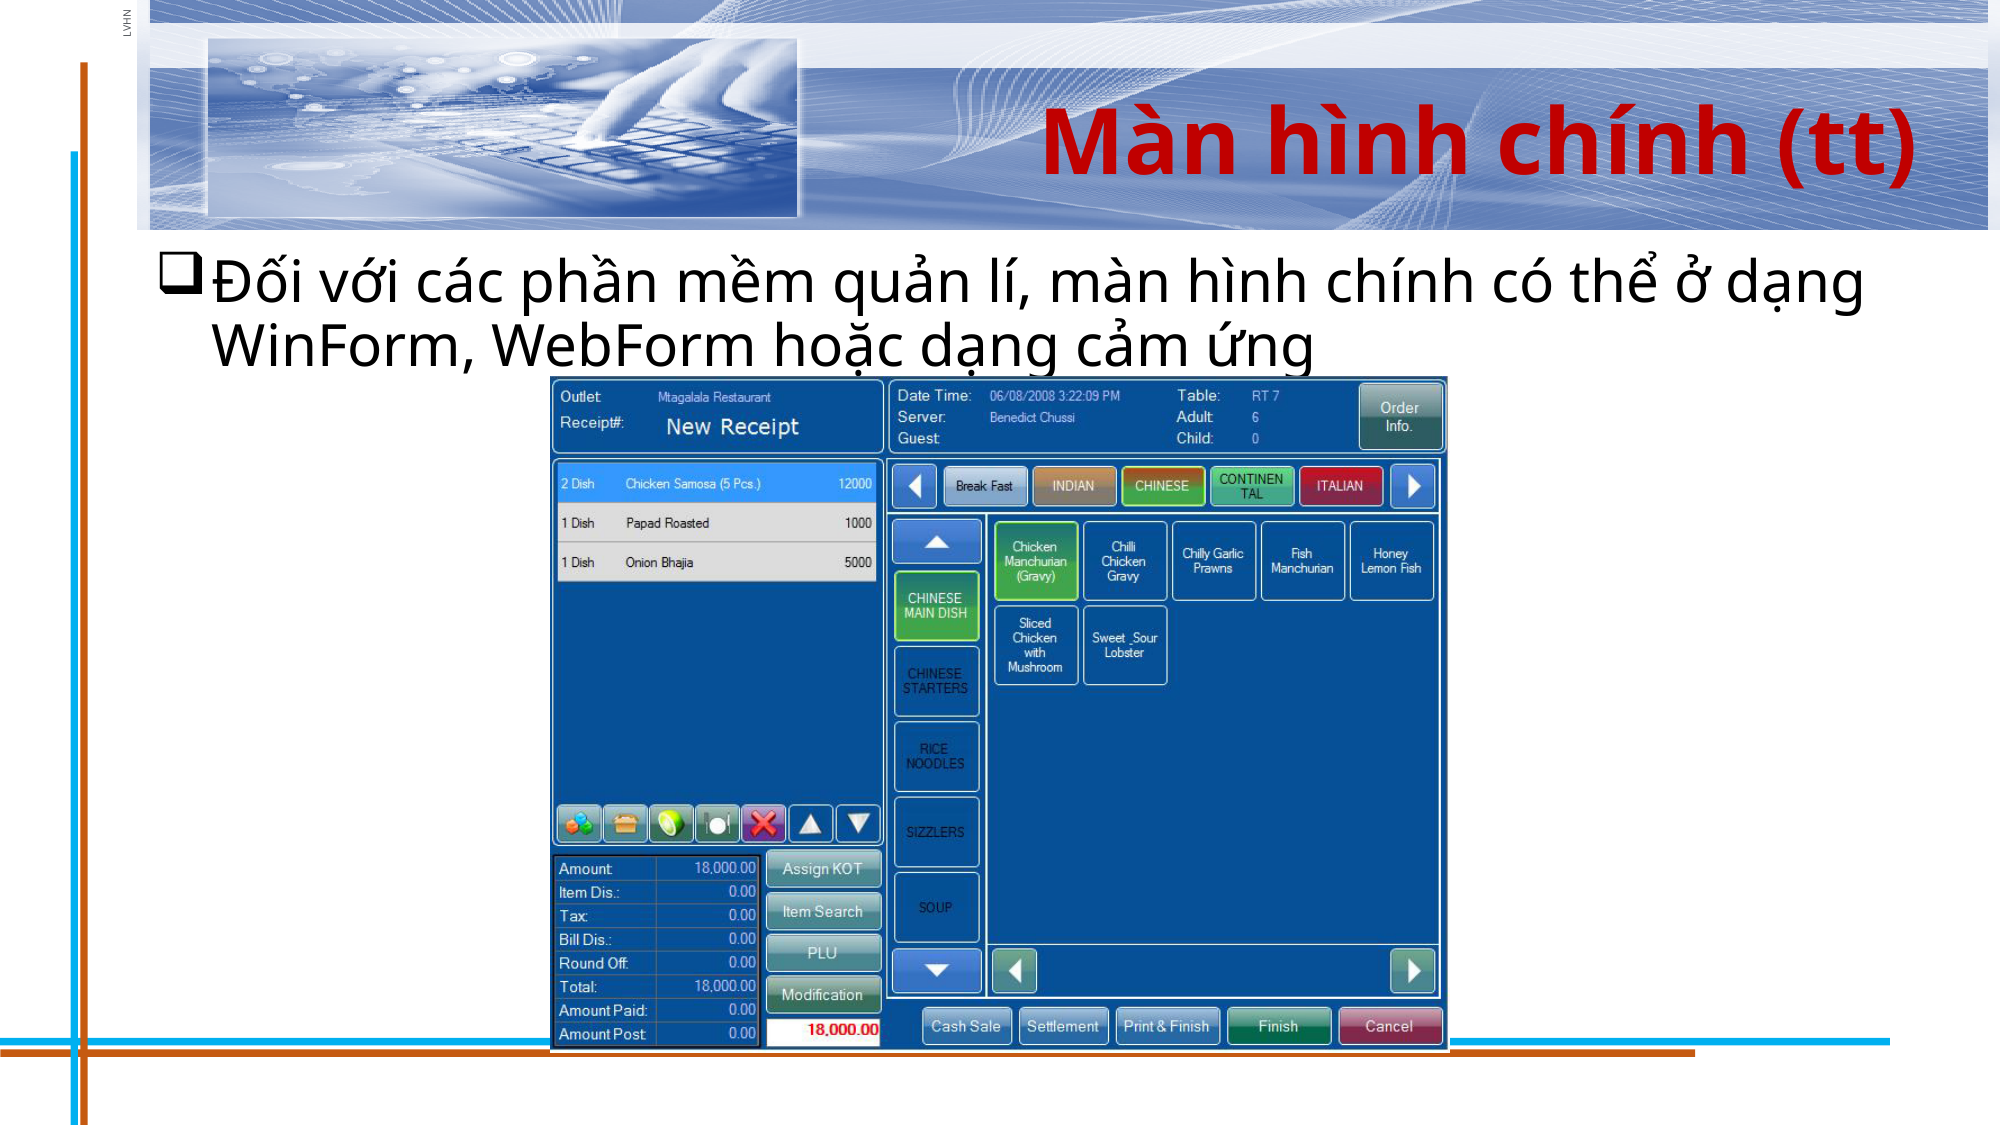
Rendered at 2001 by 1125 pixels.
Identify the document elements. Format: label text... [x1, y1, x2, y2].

picture [550, 376, 1450, 1053]
title Màn hình chính (tt) [137, 36, 1934, 254]
list Đối với các phần mềm quản lí, màn hình chính có thể ở dạng WinForm, WebForm hoặc dạng cảm ứng [139, 245, 1934, 1014]
